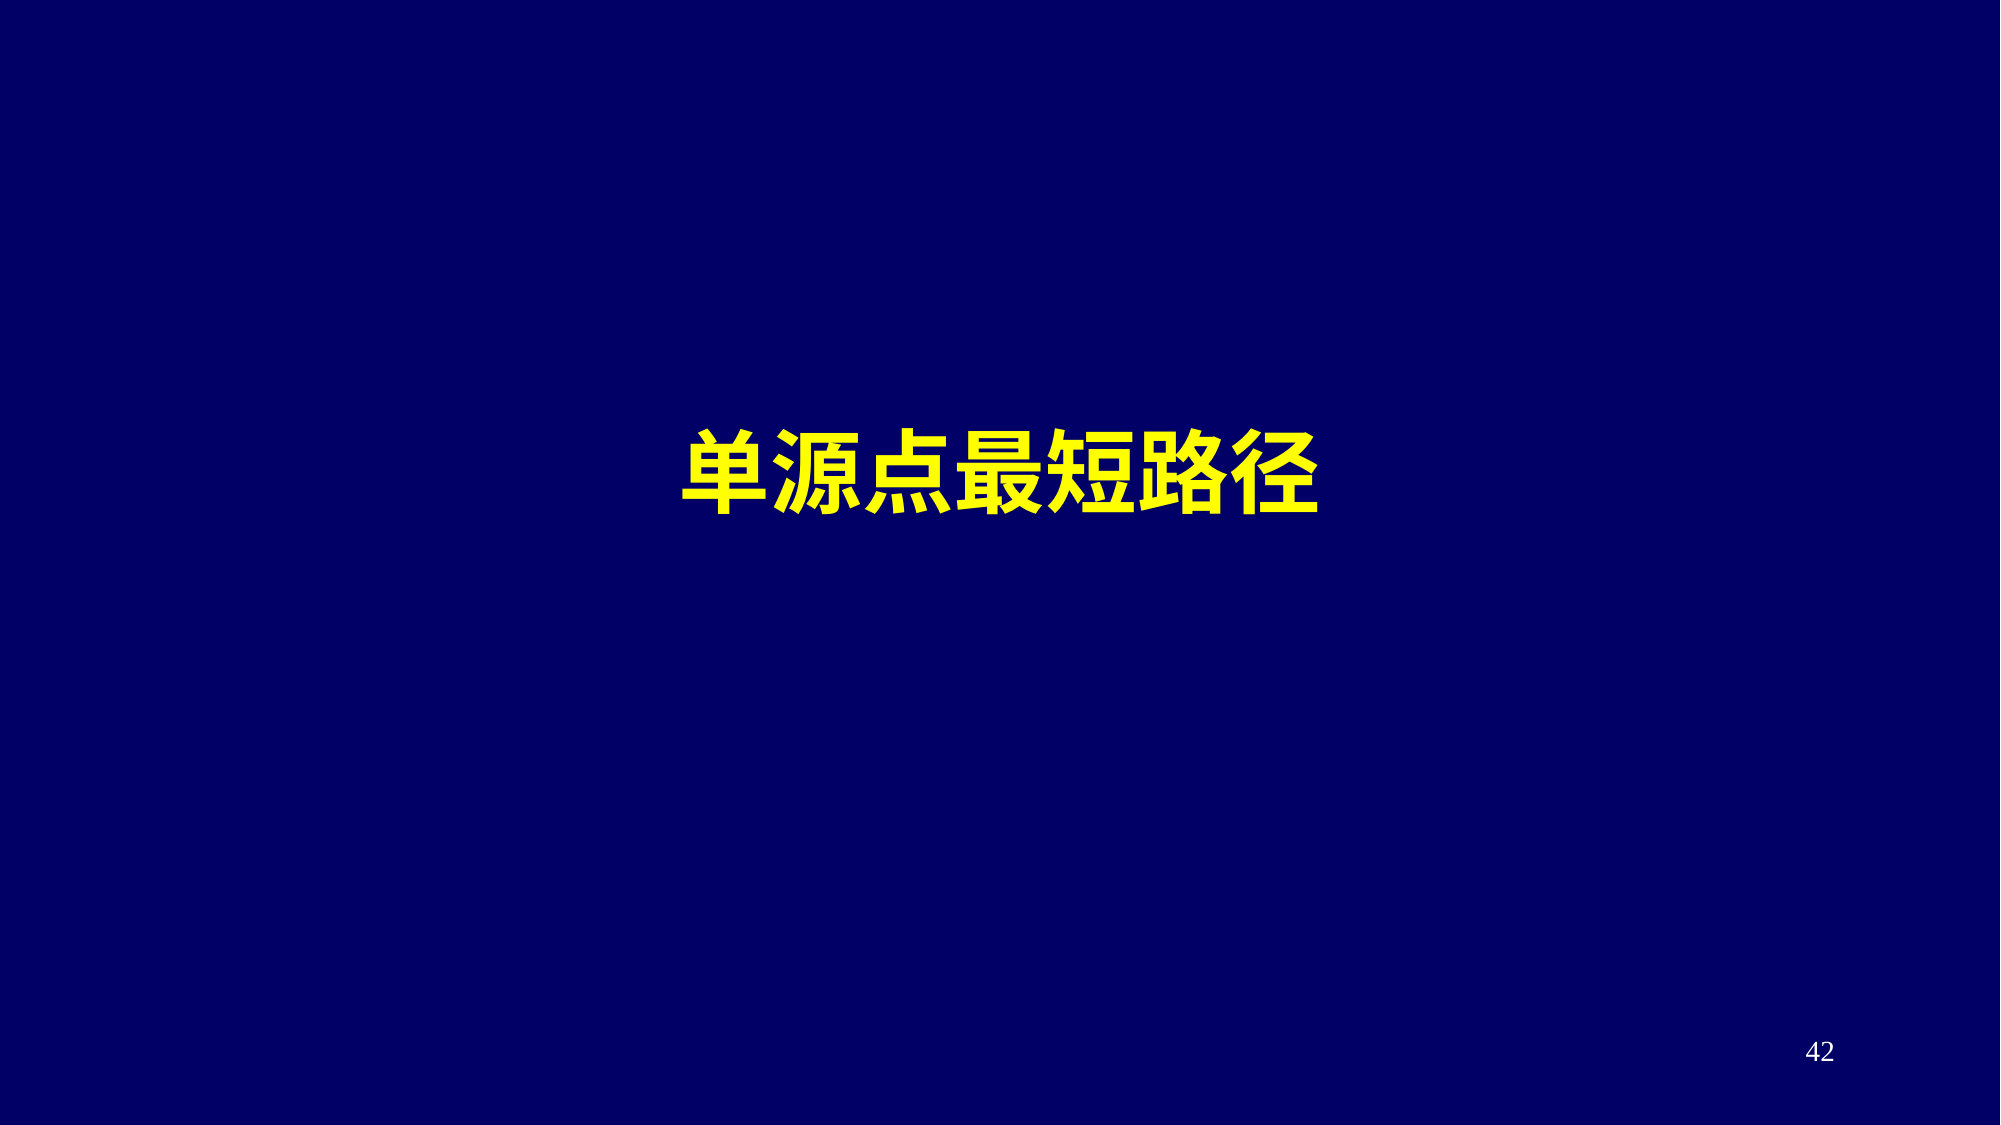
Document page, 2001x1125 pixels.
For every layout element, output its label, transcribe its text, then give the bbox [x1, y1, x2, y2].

slide_number <编号> [1433, 1024, 1851, 1101]
title 单源点最短路径 [150, 349, 1850, 591]
